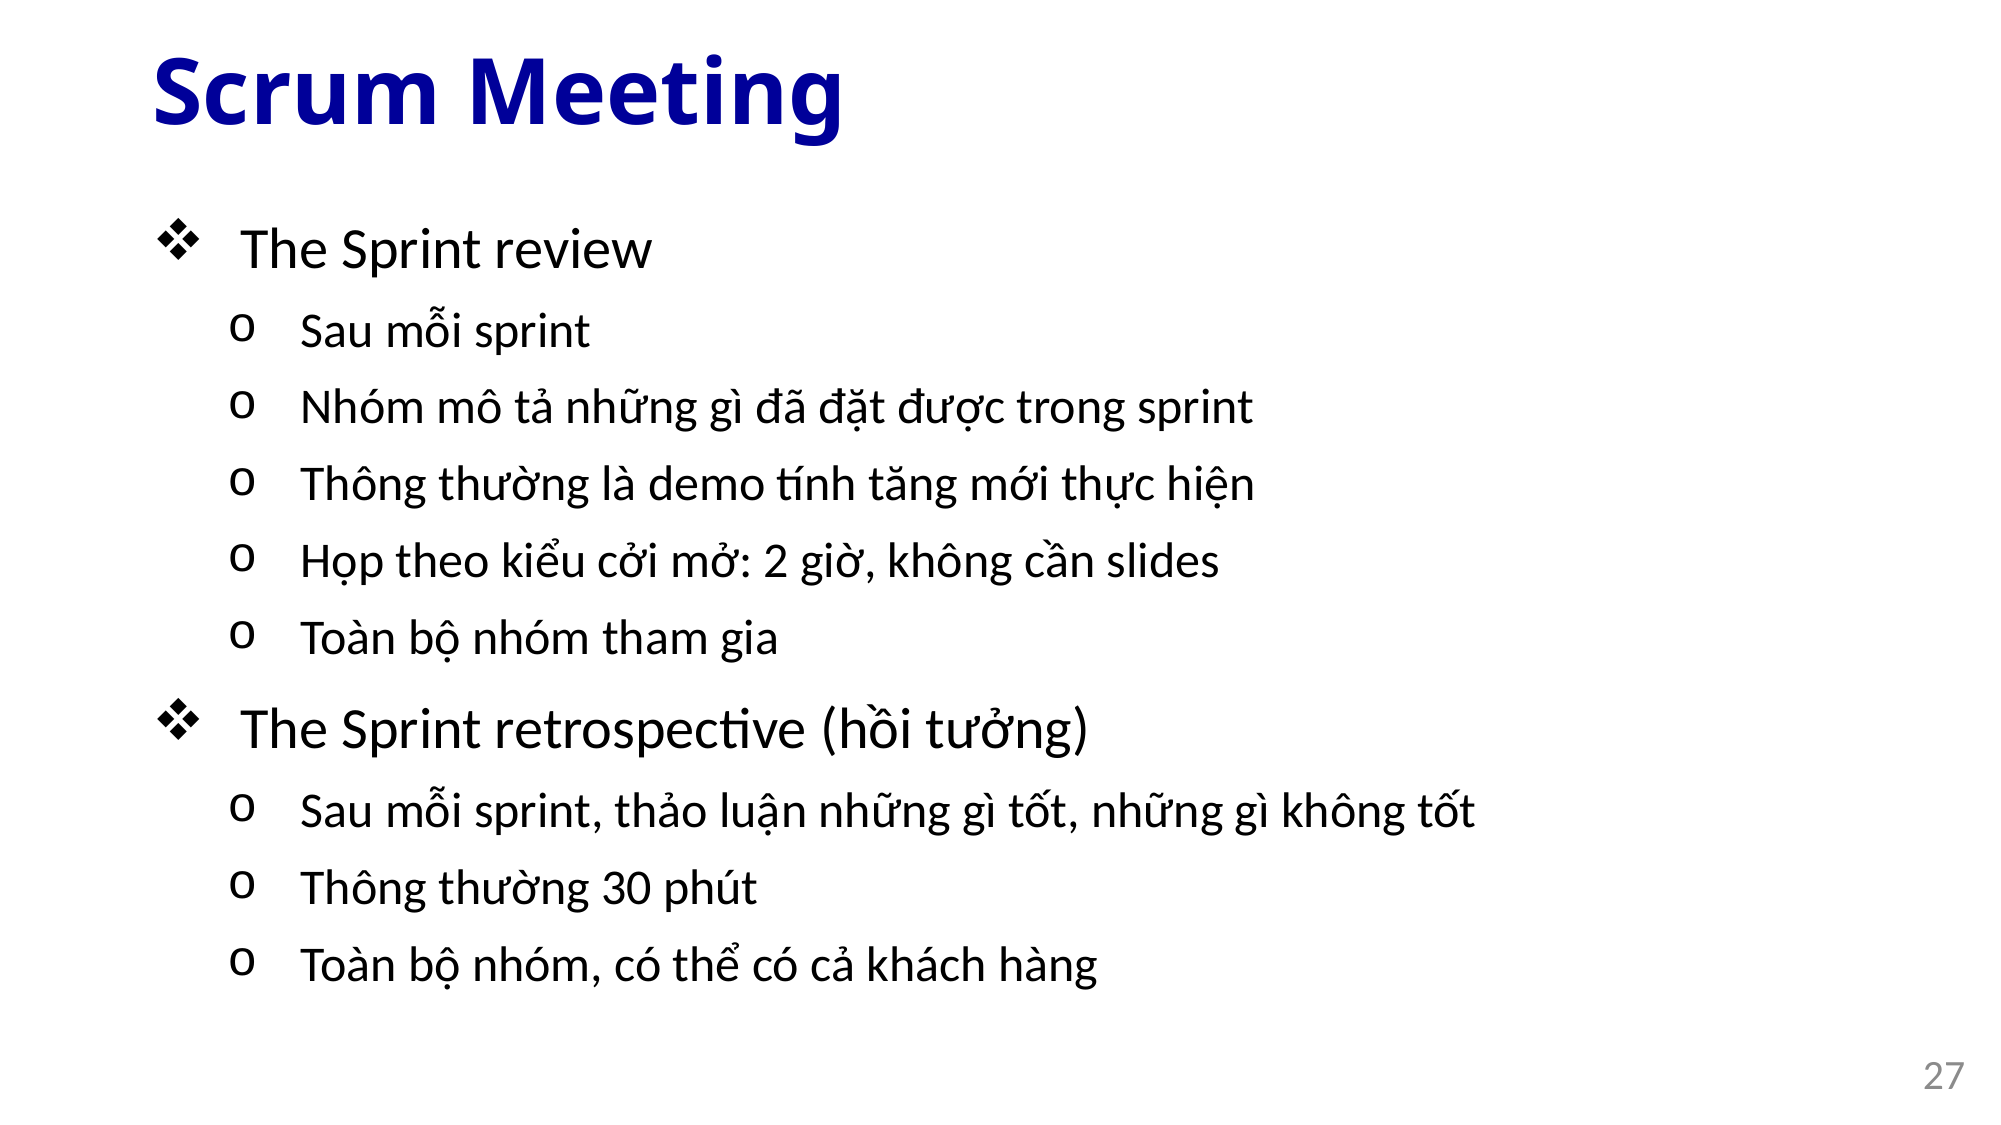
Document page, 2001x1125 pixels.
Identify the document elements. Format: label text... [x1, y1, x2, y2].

list The Sprint review Sau mỗi sprint Nhóm mô tả những gì đã đặt được trong sprint Thông thường là demo tính tăng mới thực hiện Họp theo kiểu cởi mở: 2 giờ, không cần slides Toàn bộ nhóm tham gia The Sprint retrospective (hồi tưởng) Sau mỗi sprint, thảo luận những gì tốt, những gì không tốt Thông thường 30 phút Toàn bộ nhóm, có thể có cả khách hàng [137, 210, 1981, 1125]
title Scrum Meeting [137, 35, 1863, 155]
slide_number 27 [1530, 1042, 1981, 1103]
